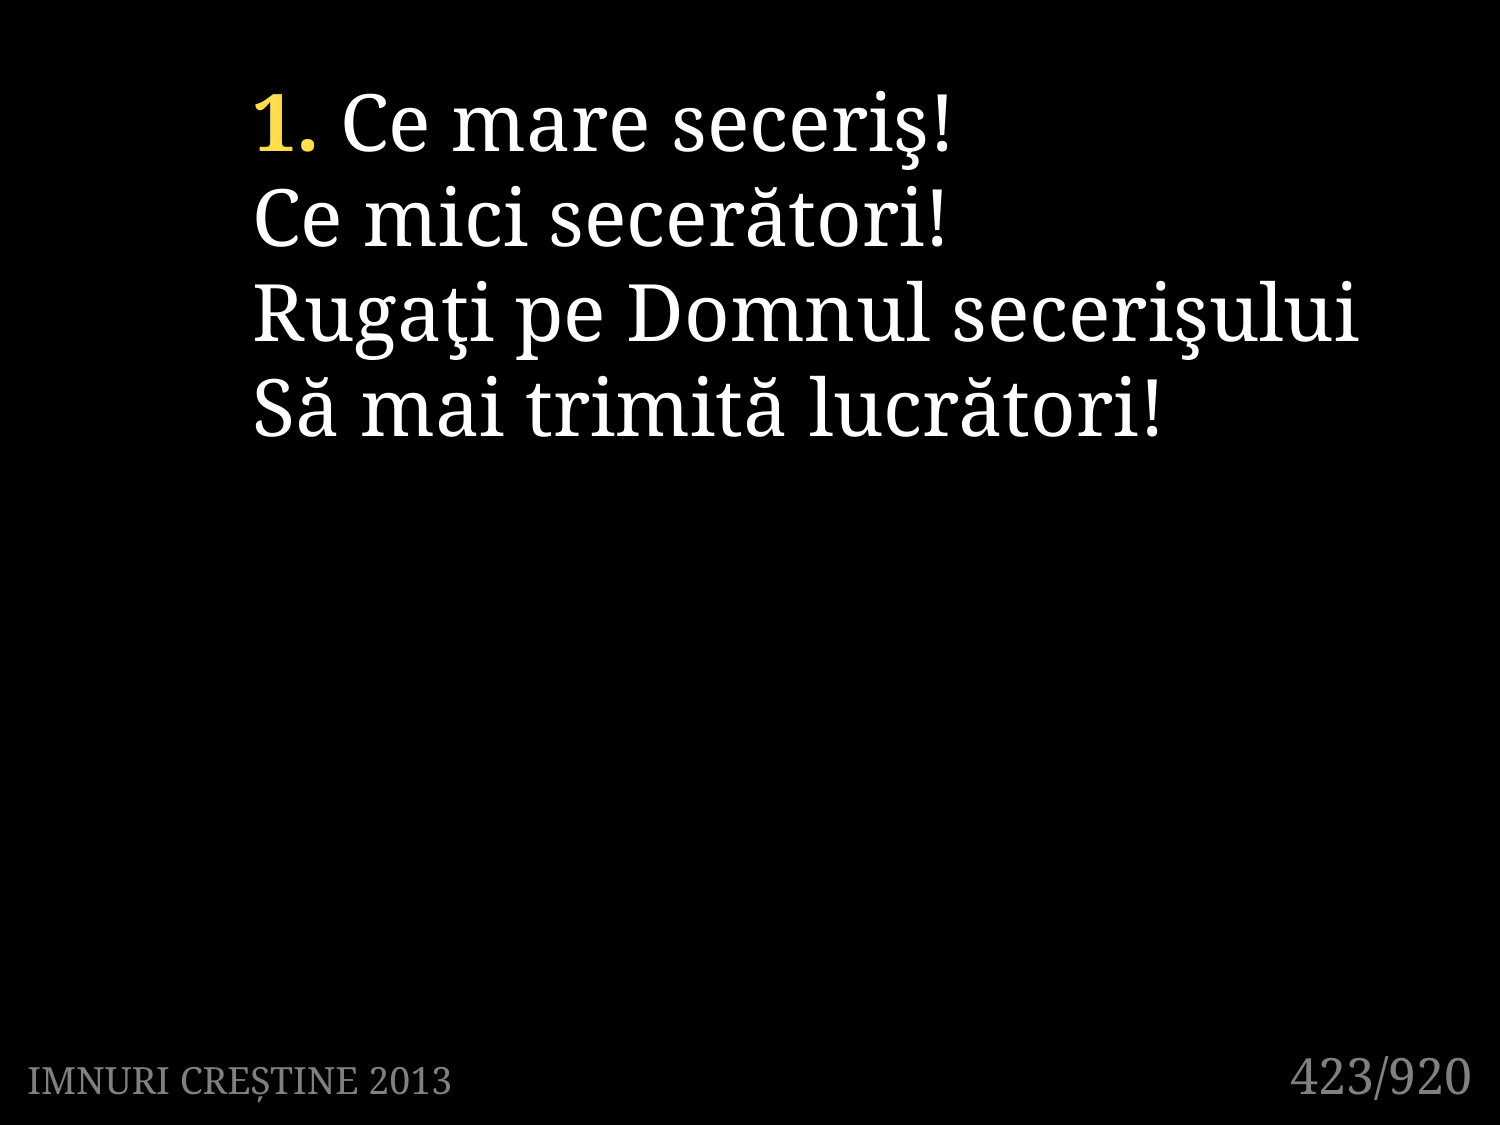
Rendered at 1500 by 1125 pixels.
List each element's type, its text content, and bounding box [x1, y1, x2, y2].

text_box 423/920 [637, 1037, 1488, 1113]
text_box IMNURI CREȘTINE 2013 [12, 1049, 637, 1110]
text_box 1. Ce mare seceriş! Ce mici secerători! Rugaţi pe Domnul secerişului Să mai trimită lucrători! [237, 64, 1500, 460]
